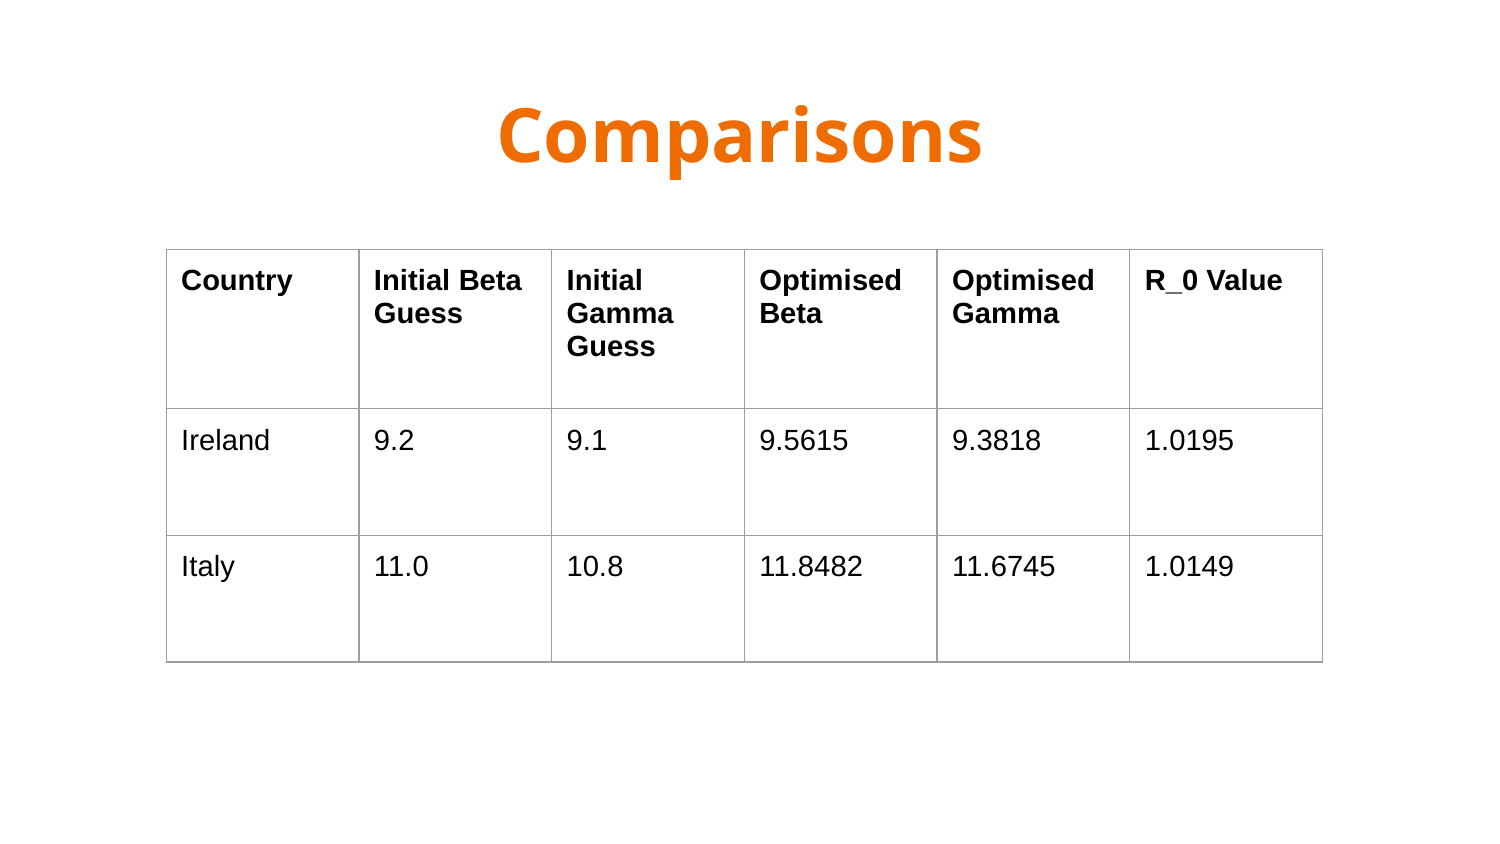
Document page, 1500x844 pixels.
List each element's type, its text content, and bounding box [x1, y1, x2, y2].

table_header R_0 Value [1130, 250, 1322, 408]
table_cell Ireland [167, 409, 358, 535]
table_cell 11.8482 [745, 536, 936, 661]
table_cell 10.8 [552, 536, 744, 661]
table_header Optimised Beta [745, 250, 936, 408]
title Comparisons [51, 72, 1449, 189]
table_cell 11.0 [360, 536, 551, 661]
table_header Initial Gamma Guess [552, 250, 744, 408]
table_cell 9.5615 [745, 409, 936, 535]
table_header Initial Beta Guess [360, 250, 551, 408]
table_cell 1.0195 [1130, 409, 1322, 535]
table_cell 9.2 [360, 409, 551, 535]
table_header Optimised Gamma [938, 250, 1129, 408]
table_cell 9.1 [552, 409, 744, 535]
table_cell Italy [167, 536, 358, 661]
table_cell 11.6745 [938, 536, 1129, 661]
table_header Country [167, 250, 358, 408]
table_cell 9.3818 [938, 409, 1129, 535]
table_cell 1.0149 [1130, 536, 1322, 661]
